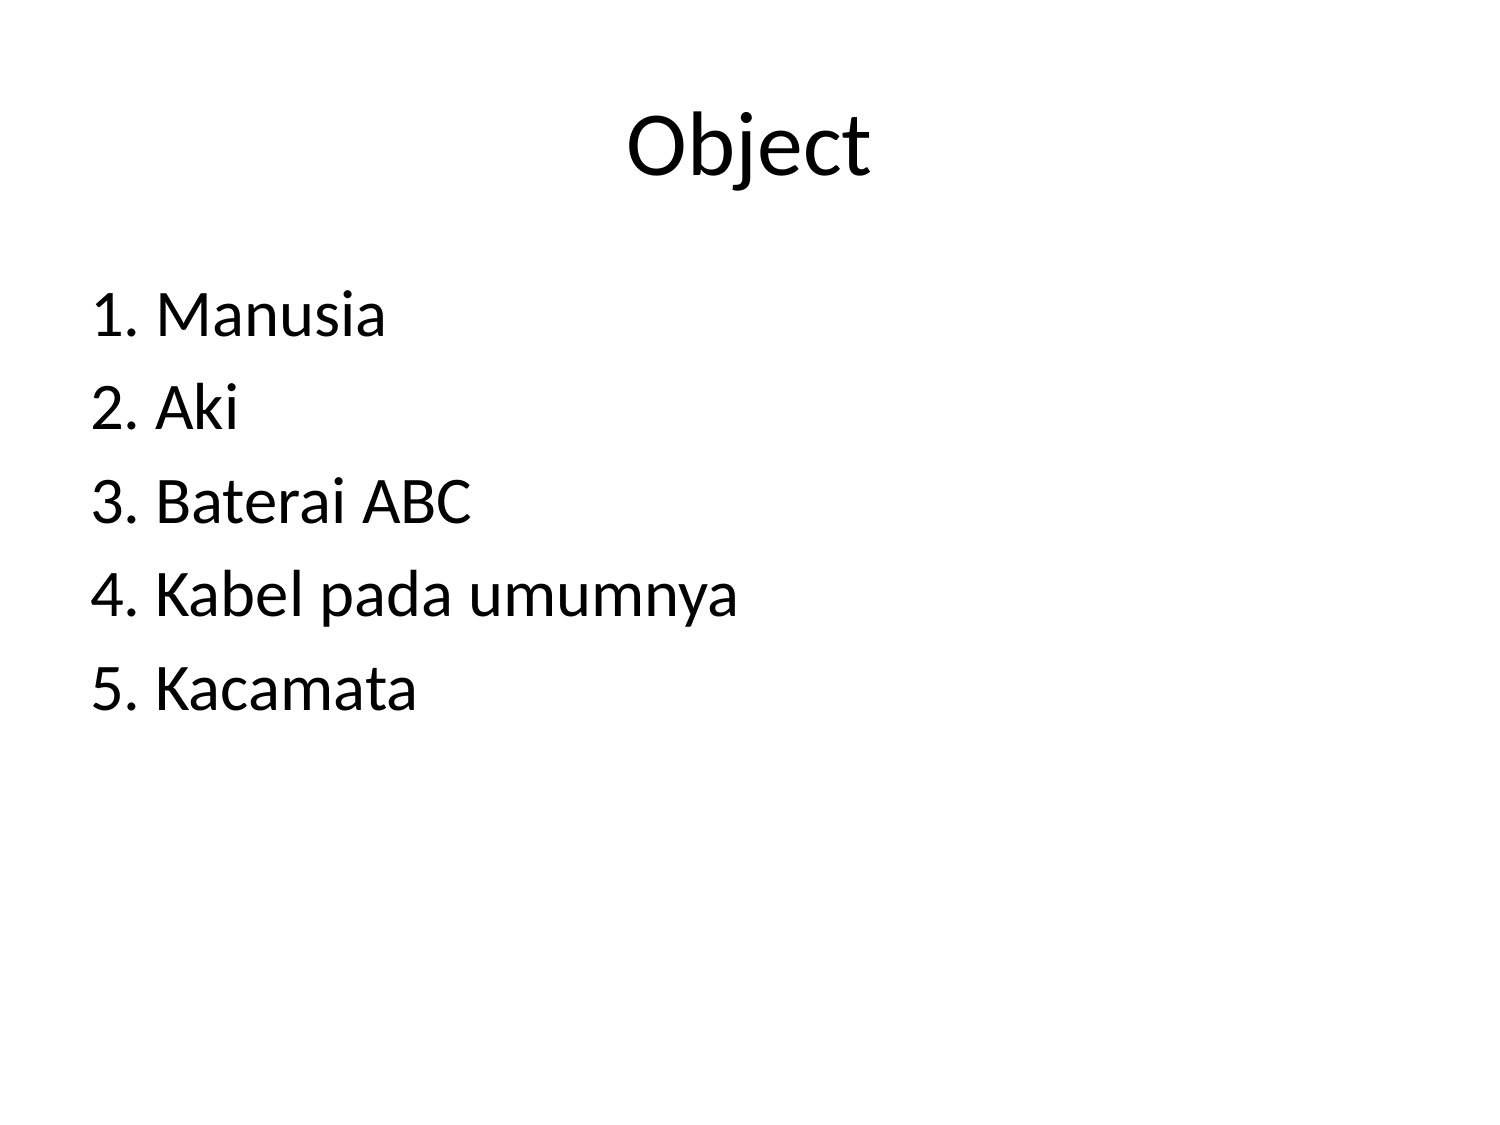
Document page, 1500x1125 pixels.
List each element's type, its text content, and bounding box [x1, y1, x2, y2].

title Object [75, 45, 1425, 233]
list 1. Manusia 2. Aki 3. Baterai ABC 4. Kabel pada umumnya 5. Kacamata [75, 262, 1425, 1005]
